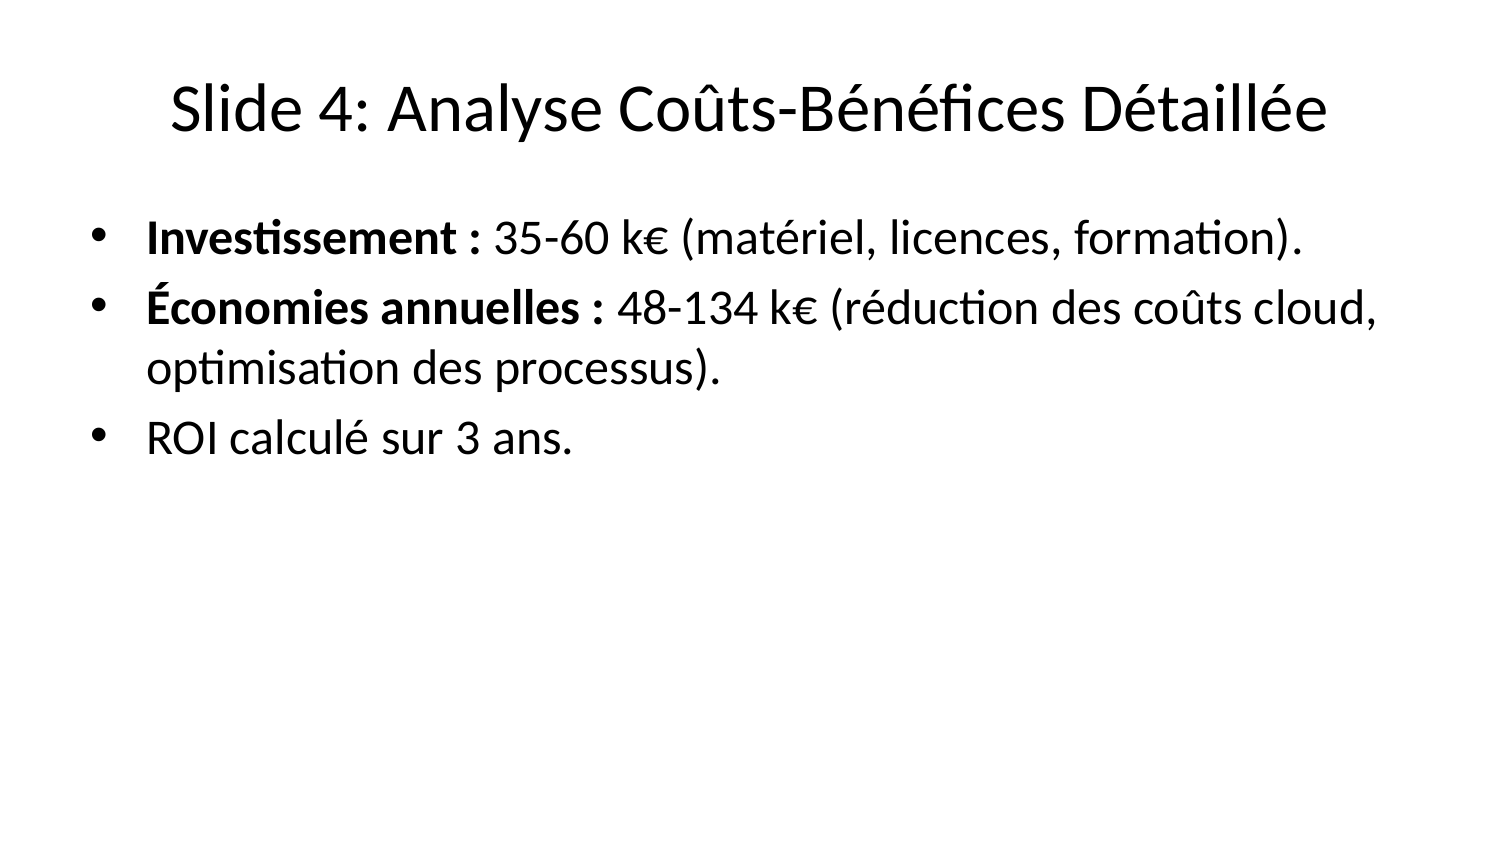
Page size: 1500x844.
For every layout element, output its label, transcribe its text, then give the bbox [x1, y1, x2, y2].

title Slide 4: Analyse Coûts-Bénéfices Détaillée [75, 33, 1425, 175]
list Investissement : 35-60 k€ (matériel, licences, formation). Économies annuelles : 48-134 k€ (réduction des coûts cloud, optimisation des processus). ROI calculé sur 3 ans. [75, 196, 1425, 754]
